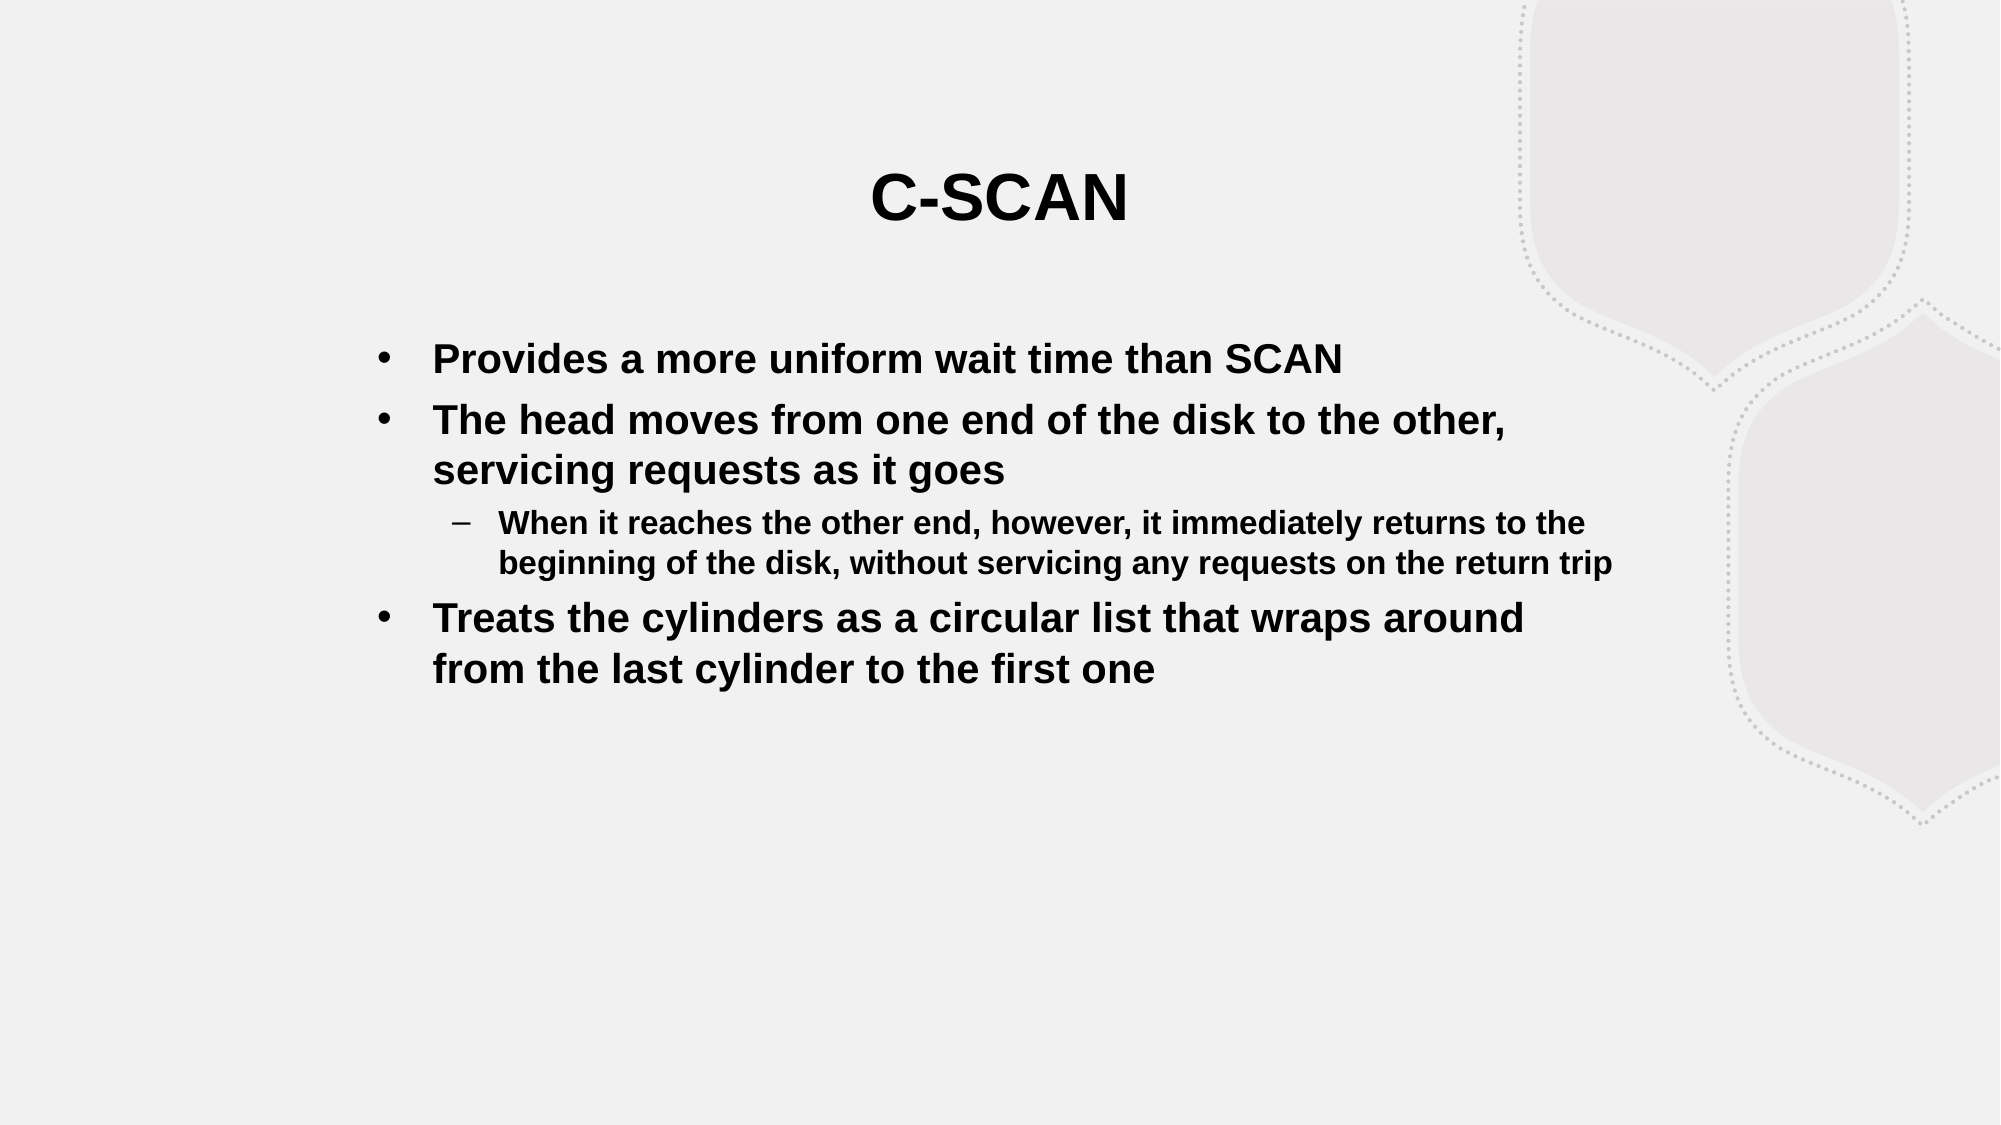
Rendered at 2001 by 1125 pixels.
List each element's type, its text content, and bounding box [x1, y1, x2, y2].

text_box Provides a more uniform wait time than SCAN The head moves from one end of the disk to the other, servicing requests as it goes When it reaches the other end, however, it immediately returns to the beginning of the disk, without servicing any requests on the return trip Treats the cylinders as a circular list that wraps around from the last cylinder to the first one [362, 324, 1638, 1000]
text_box C-SCAN [362, 99, 1638, 288]
